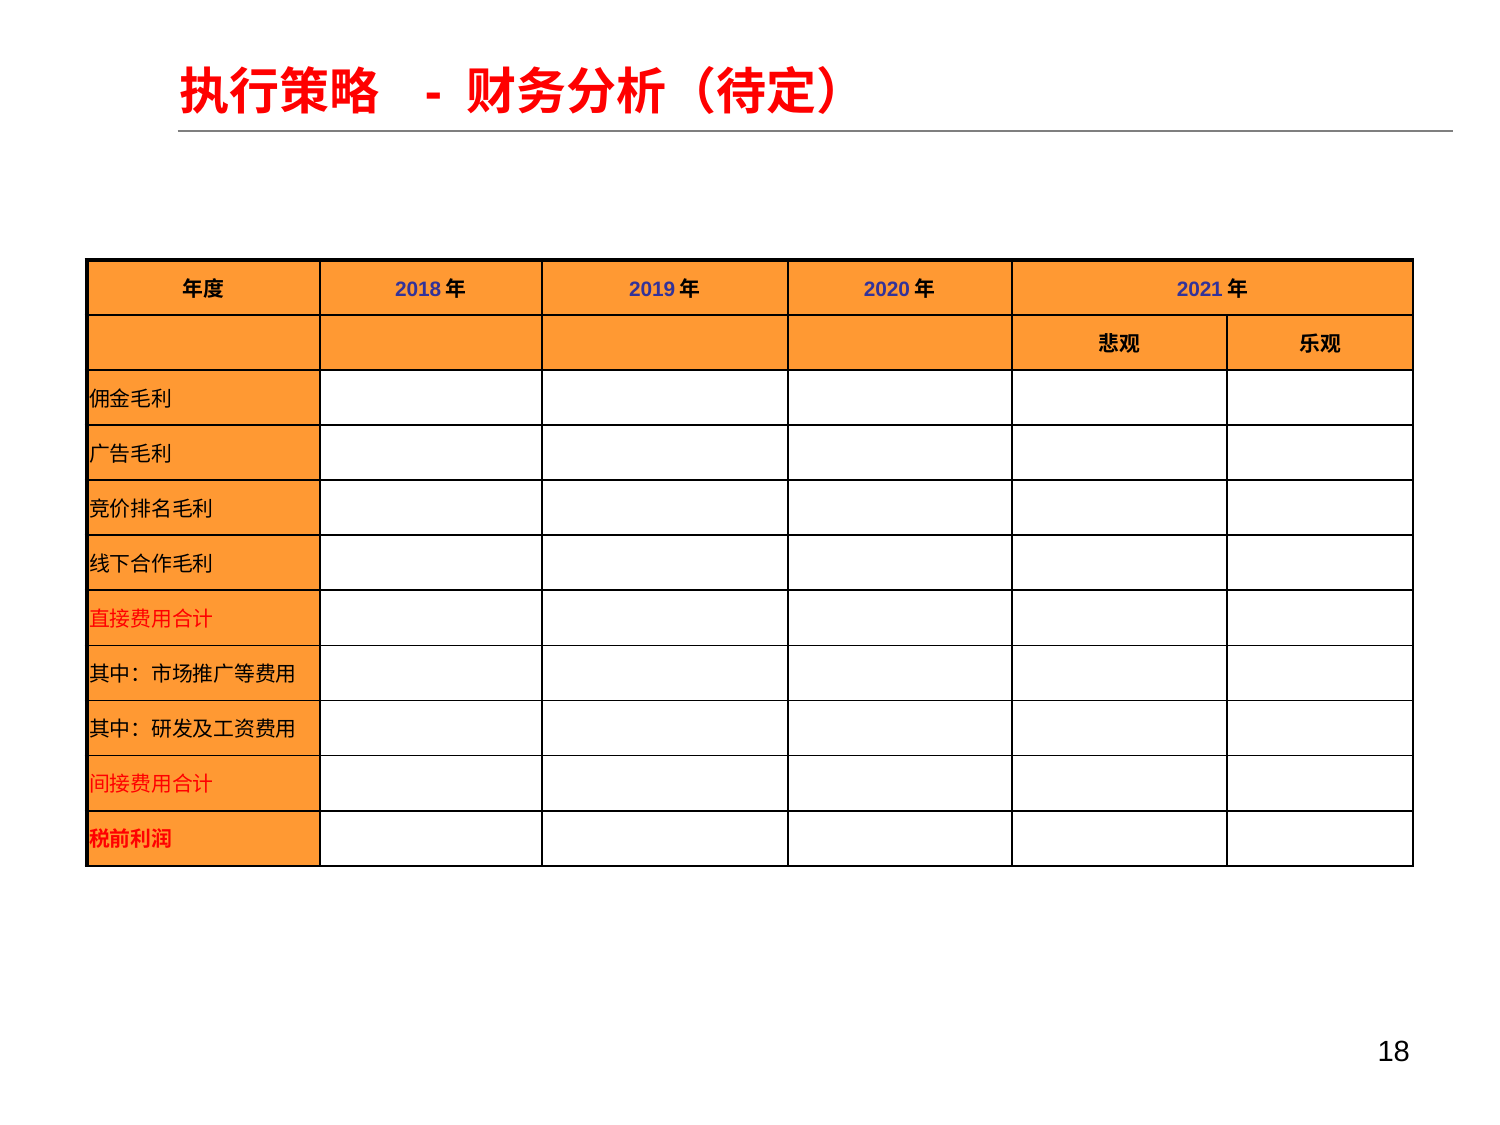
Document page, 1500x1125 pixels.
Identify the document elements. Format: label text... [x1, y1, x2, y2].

table_cell [1013, 481, 1226, 534]
table_cell 其中：研发及工资费用 [89, 701, 319, 755]
table_cell [321, 536, 541, 589]
table_cell [1228, 371, 1412, 424]
slide_number 18 [1074, 1024, 1426, 1103]
table_cell [1228, 426, 1412, 479]
table_cell [789, 646, 1011, 700]
table_cell [543, 646, 787, 700]
table_header 2021年 [1013, 262, 1412, 314]
table_cell [1228, 646, 1412, 700]
table_cell [543, 481, 787, 534]
table_cell 佣金毛利 [89, 371, 319, 424]
table_cell [321, 316, 541, 369]
table_cell [543, 591, 787, 645]
table_cell [543, 812, 787, 865]
table_header 年度 [89, 262, 319, 314]
table_cell [321, 481, 541, 534]
table_cell [321, 701, 541, 755]
table_cell [1013, 646, 1226, 700]
table_cell [543, 756, 787, 810]
table_cell [1013, 756, 1226, 810]
table_cell [543, 371, 787, 424]
table_cell [1013, 536, 1226, 589]
table_cell [1013, 591, 1226, 645]
table_cell [89, 316, 319, 369]
table_cell [321, 646, 541, 700]
table_cell 税前利润 [89, 812, 319, 865]
table_cell [1013, 426, 1226, 479]
table_cell [789, 316, 1011, 369]
table_header 2020年 [789, 262, 1011, 314]
table_cell [1013, 812, 1226, 865]
table_cell [789, 481, 1011, 534]
table_cell 直接费用合计 [89, 591, 319, 645]
table_cell 其中：市场推广等费用 [89, 646, 319, 700]
table_cell 广告毛利 [89, 426, 319, 479]
table_cell [543, 426, 787, 479]
table_cell [1228, 481, 1412, 534]
table_cell [543, 536, 787, 589]
table_cell [1228, 536, 1412, 589]
table_cell [321, 591, 541, 645]
table_header 2019年 [543, 262, 787, 314]
table_cell [1228, 701, 1412, 755]
table_cell [789, 591, 1011, 645]
text_box 执行策略 - 财务分析（待定） [164, 51, 1285, 127]
table_cell [1013, 701, 1226, 755]
table_header 2018年 [321, 262, 541, 314]
table_cell [1013, 371, 1226, 424]
table_cell 线下合作毛利 [89, 536, 319, 589]
table_cell 间接费用合计 [89, 756, 319, 810]
table_cell [1228, 812, 1412, 865]
table_cell [321, 812, 541, 865]
table_cell [543, 316, 787, 369]
table_cell 乐观 [1228, 316, 1412, 369]
table_cell [789, 426, 1011, 479]
table_cell [1228, 591, 1412, 645]
table_cell [321, 426, 541, 479]
table_cell 竞价排名毛利 [89, 481, 319, 534]
table_cell [789, 812, 1011, 865]
table_cell [789, 371, 1011, 424]
table_cell 悲观 [1013, 316, 1226, 369]
table_cell [321, 756, 541, 810]
table_cell [321, 371, 541, 424]
table_cell [543, 701, 787, 755]
table_cell [789, 756, 1011, 810]
table_cell [1228, 756, 1412, 810]
table_cell [789, 701, 1011, 755]
table_cell [789, 536, 1011, 589]
